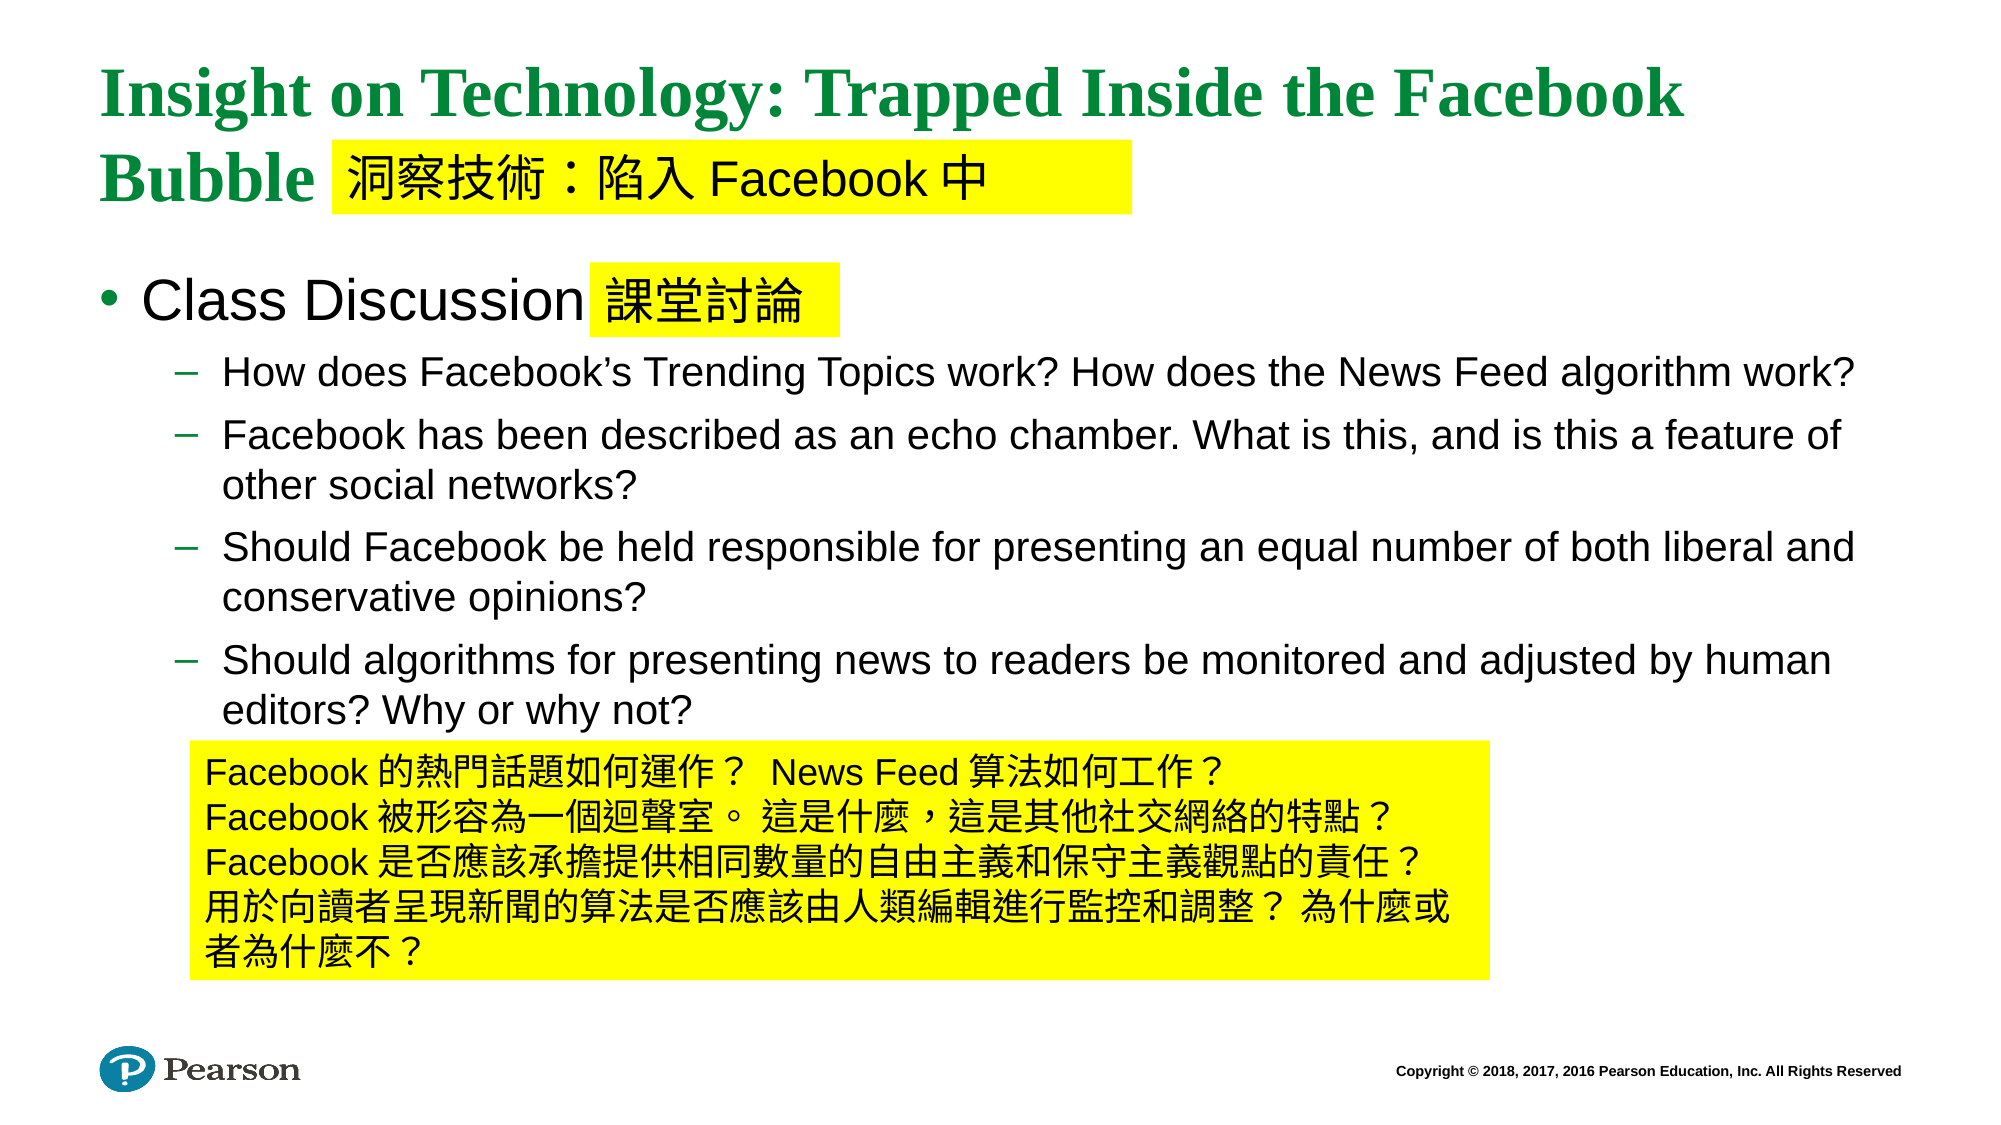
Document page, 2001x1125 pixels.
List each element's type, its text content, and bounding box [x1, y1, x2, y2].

text_box 洞察技術：陷入Facebook中 [332, 139, 1133, 215]
list Class Discussion How does Facebook’s Trending Topics work? How does the News Feed algorithm work? Facebook has been described as an echo chamber. What is this, and is this a feature of other social networks? Should Facebook be held responsible for presenting an equal number of both liberal and conservative opinions? Should algorithms for presenting news to readers be monitored and adjusted by human editors? Why or why not? [99, 262, 1900, 1005]
text_box 課堂討論 [589, 262, 840, 338]
text_box Facebook的熱門話題如何運作？ News Feed算法如何工作？ Facebook被形容為一個迴聲室。 這是什麼，這是其他社交網絡的特點？ Facebook是否應該承擔提供相同數量的自由主義和保守主義觀點的責任？ 用於向讀者呈現新聞的算法是否應該由人類編輯進行監控和調整？ 為什麼或者為什麼不？ [189, 740, 1490, 981]
title Insight on Technology: Trapped Inside the Facebook Bubble [99, 35, 1900, 216]
